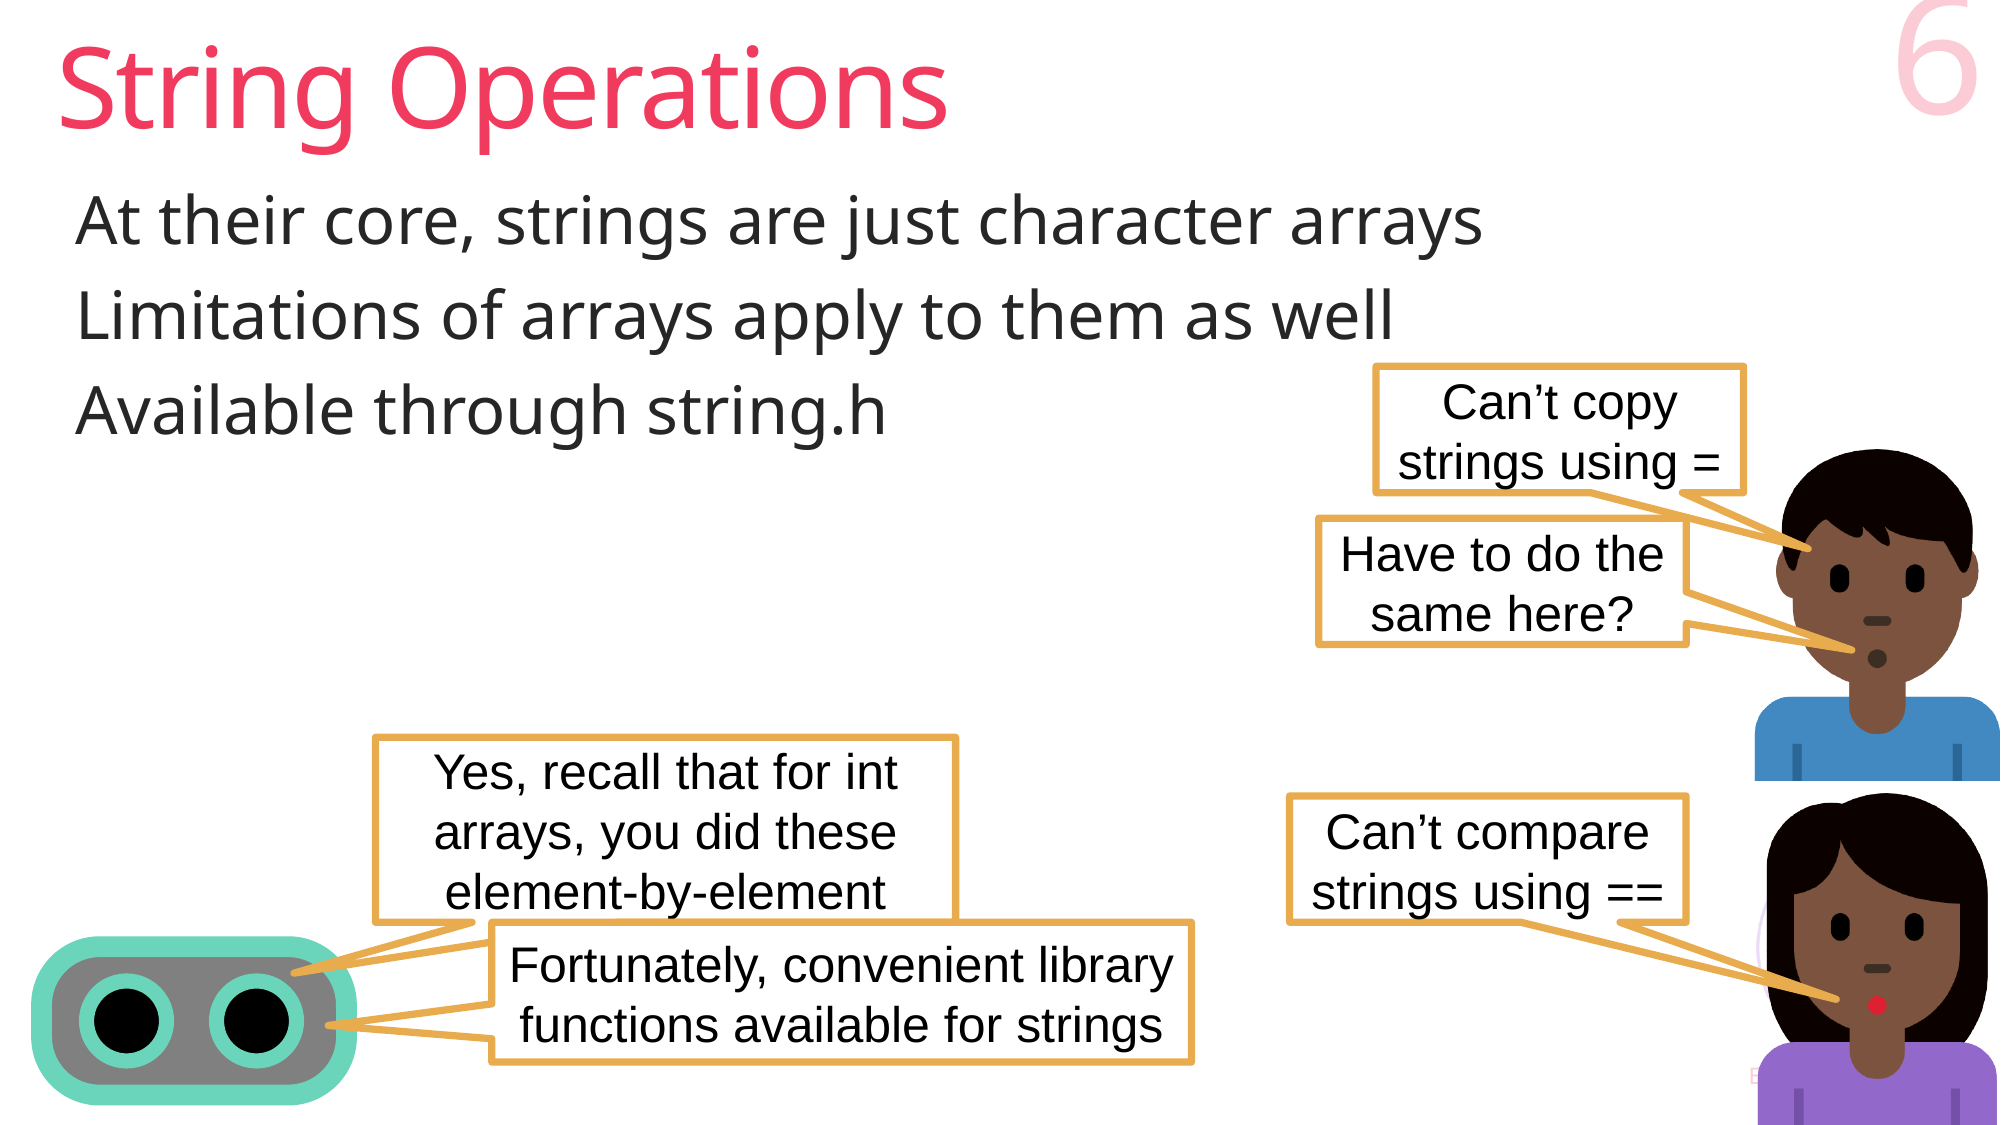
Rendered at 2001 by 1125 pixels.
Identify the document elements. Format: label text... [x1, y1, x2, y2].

picture [1711, 793, 2000, 1125]
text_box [41, 946, 347, 1096]
text_box Fortunately, convenient library functions available for strings [347, 921, 1193, 1064]
text_box Yes, recall that for int arrays, you did these element-by-element [347, 736, 957, 966]
list At their core, strings are just character arrays Limitations of arrays apply to them as well Available through string.h [41, 182, 1945, 1052]
picture [1711, 449, 2000, 781]
text_box Can’t copy strings using = [1375, 365, 1745, 525]
title String Operations [41, 5, 1945, 182]
slide_number 6 [1520, 6, 2000, 183]
text_box Can’t compare strings using == [1288, 794, 1711, 970]
text_box Have to do the same here? [1317, 517, 1711, 646]
